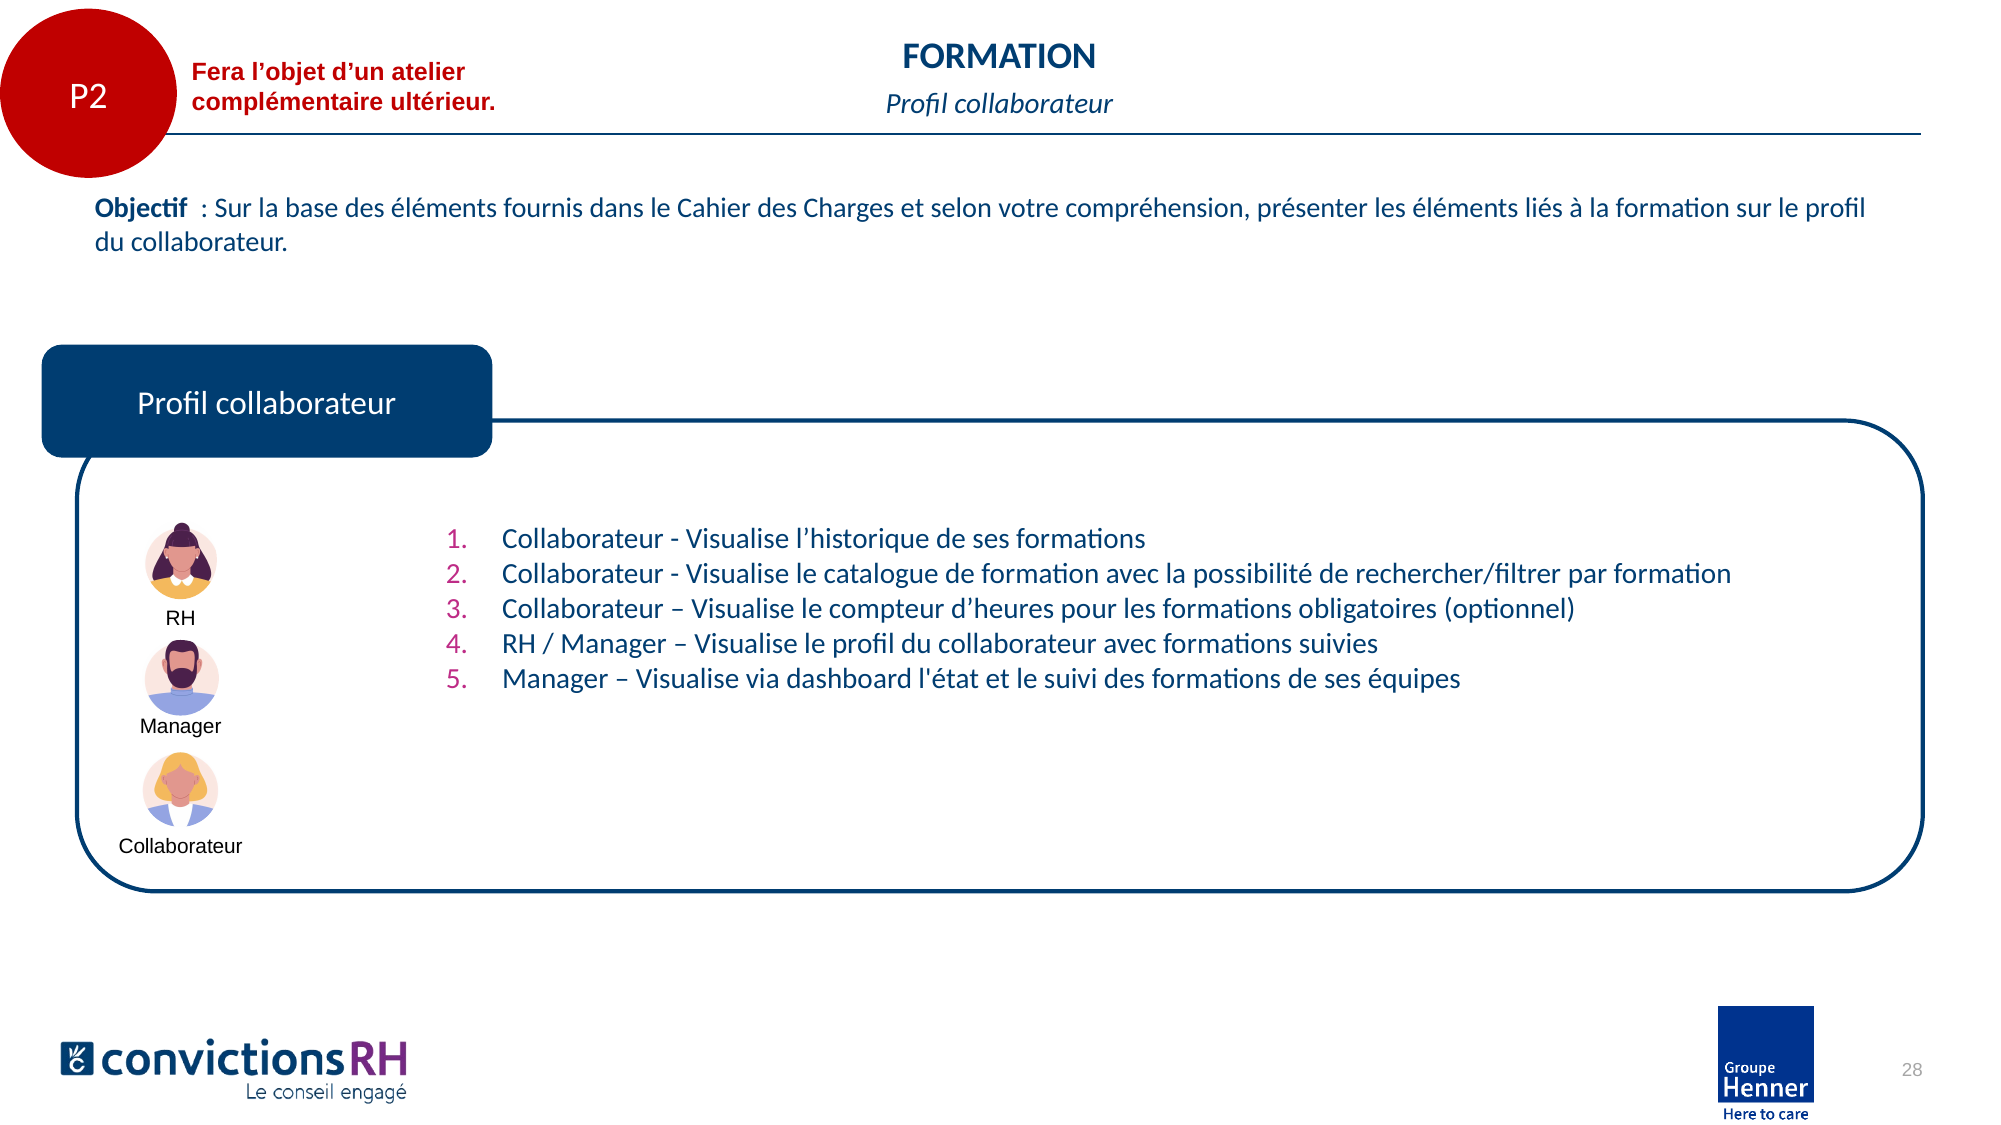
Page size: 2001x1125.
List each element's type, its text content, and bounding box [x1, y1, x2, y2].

slide_number 28 [1836, 1057, 1923, 1080]
text_box Manager [85, 703, 276, 749]
text_box P2 [0, 6, 176, 180]
text_box Profil collaborateur [41, 344, 493, 458]
title FORMATION [156, 34, 1923, 79]
text_box Collaborateur [85, 823, 276, 869]
text_box Collaborateur - Visualise l’historique de ses formations Collaborateur - Visualise le catalogue de formation avec la possibilité de rechercher/filtrer par formation Collaborateur – Visualise le compteur d’heures pour les formations obligatoires (optionnel) RH / Manager – Visualise le profil du collaborateur avec formations suivies Manager – Visualise via dashboard l'état et le suivi des formations de ses équipes [430, 511, 1796, 702]
text_box Fera l’objet d’un atelier complémentaire ultérieur. [176, 48, 521, 123]
picture [141, 639, 220, 716]
list Profil collaborateur [174, 79, 1923, 124]
list Objectif : Sur la base des éléments fournis dans le Cahier des Charges et selon votre compréhension, présenter les éléments liés à la formation sur le profil du collaborateur. [94, 181, 1906, 266]
text_box RH [70, 594, 291, 640]
text_box [74, 418, 1925, 894]
picture [1718, 1006, 1814, 1125]
picture [143, 520, 218, 600]
picture [141, 751, 220, 828]
picture [44, 1025, 422, 1115]
